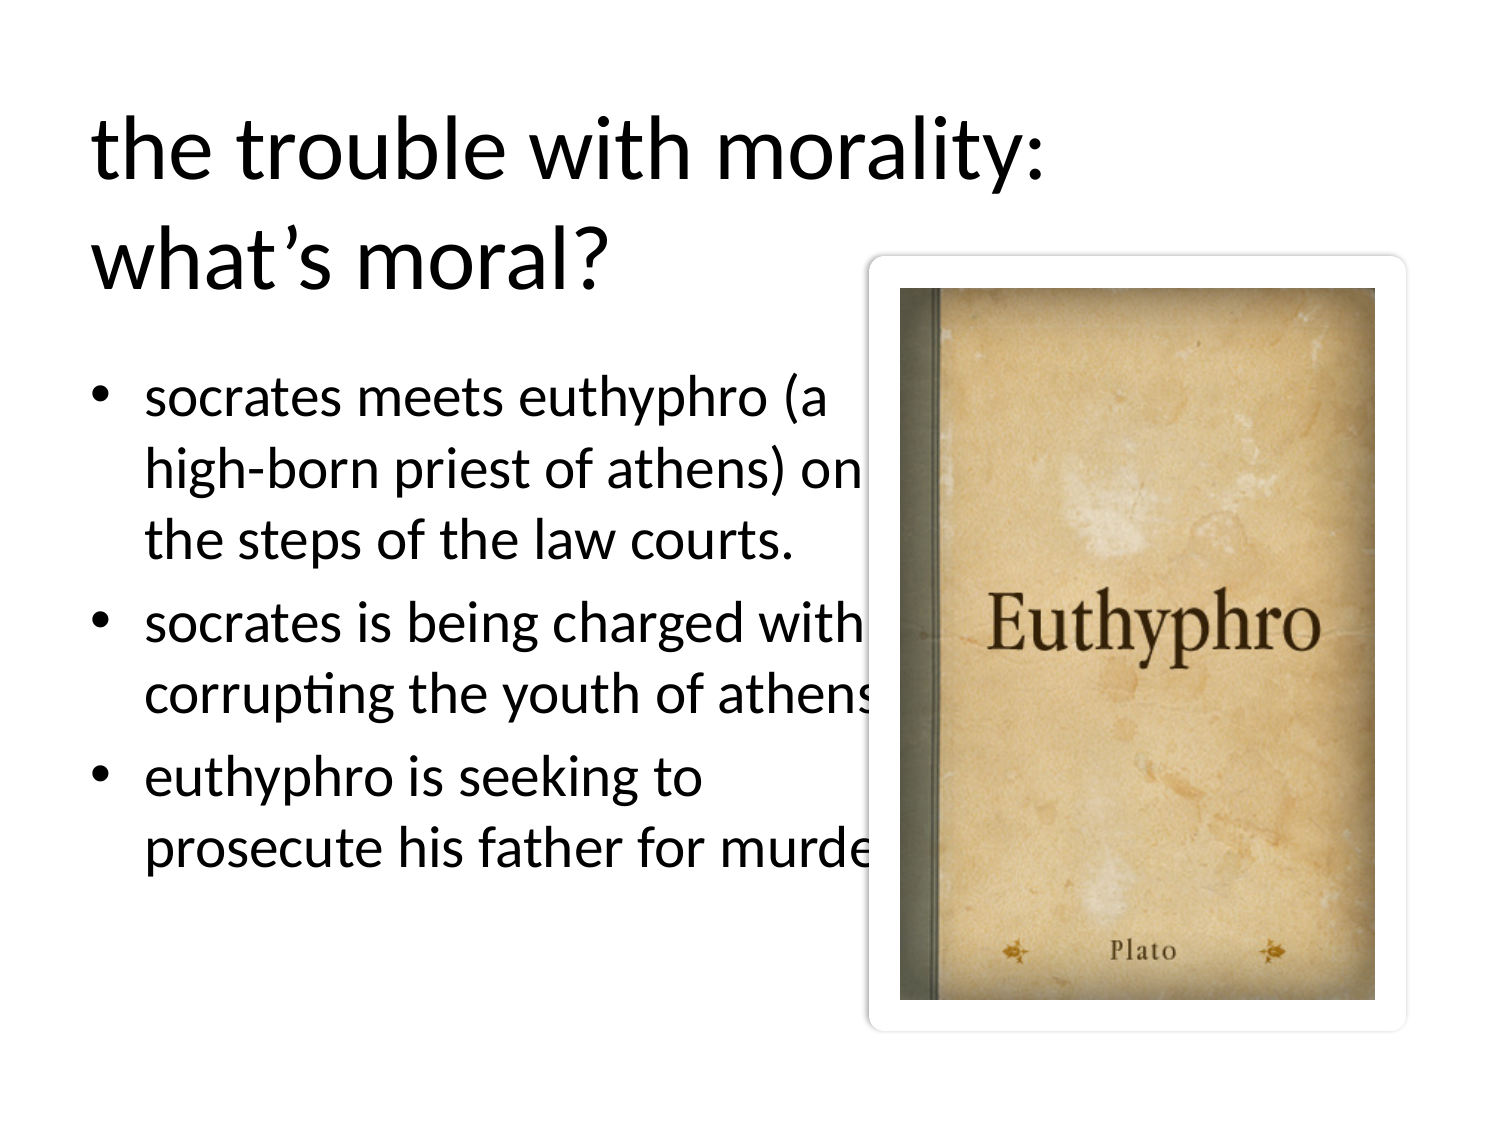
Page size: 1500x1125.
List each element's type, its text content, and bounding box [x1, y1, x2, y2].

picture [899, 287, 1376, 1001]
title the trouble with morality: what’s moral? [75, 45, 1425, 350]
list socrates meets euthyphro (a high-born priest of athens) on the steps of the law courts. socrates is being charged with corrupting the youth of athens. euthyphro is seeking to prosecute his father for murder. [75, 350, 866, 1025]
